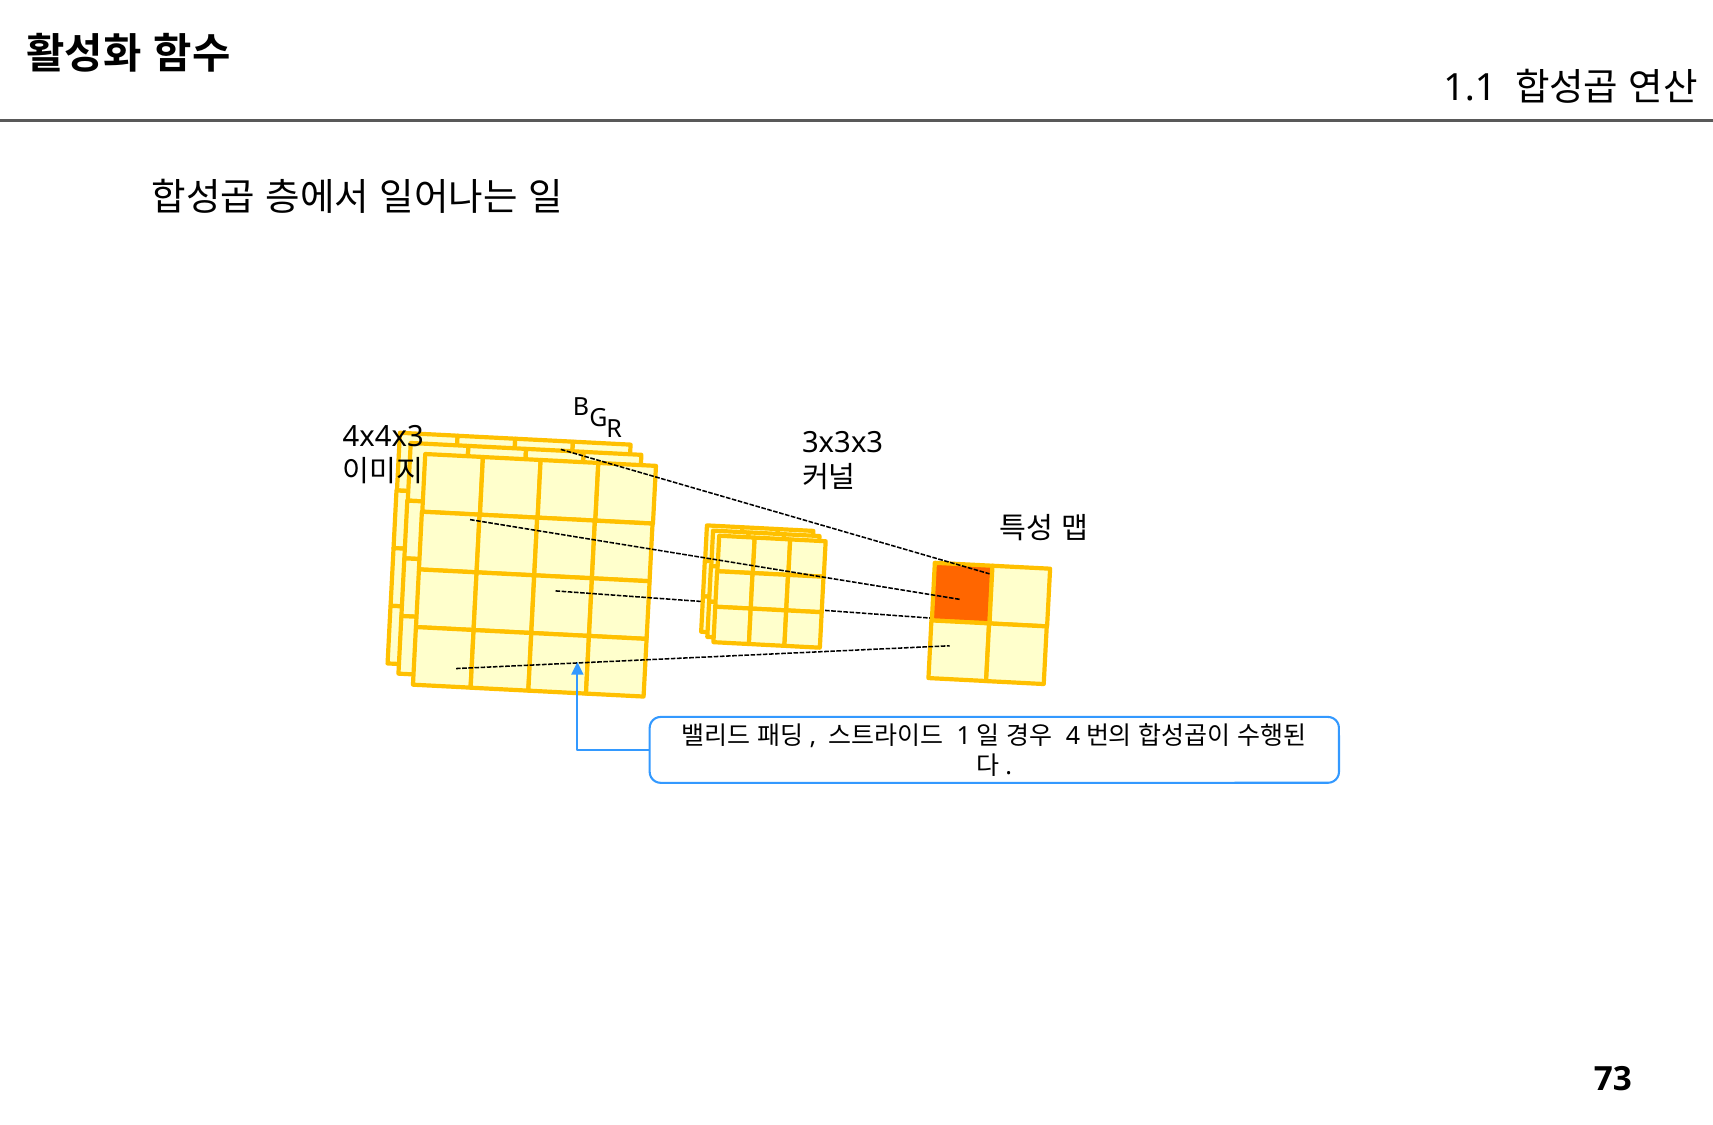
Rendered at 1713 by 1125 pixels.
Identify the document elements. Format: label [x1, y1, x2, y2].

text_box [327, 383, 1342, 785]
text_box [11, 13, 1713, 111]
text_box [137, 166, 578, 226]
